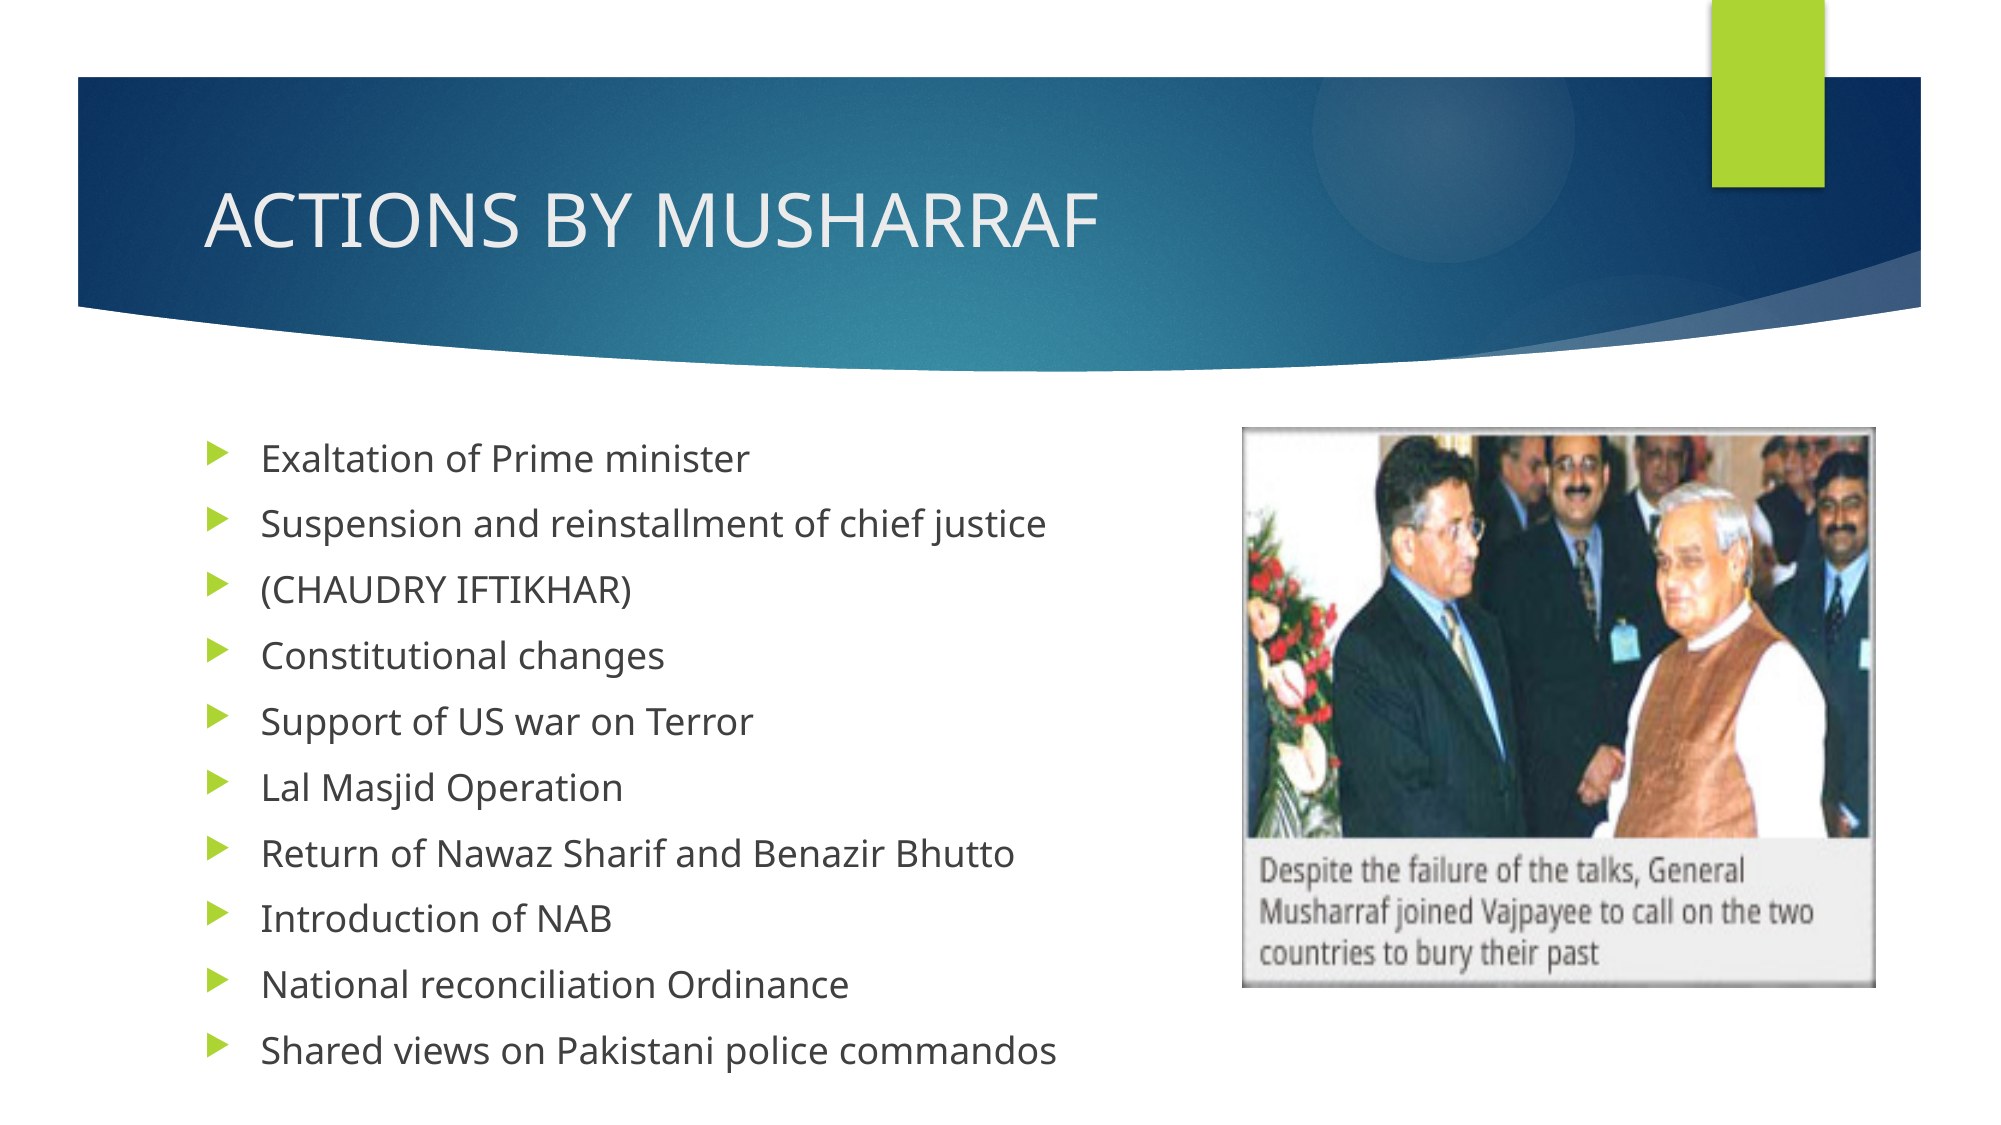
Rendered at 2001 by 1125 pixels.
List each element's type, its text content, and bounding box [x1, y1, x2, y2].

title ACTIONS BY MUSHARRAF [189, 159, 1627, 276]
list Exaltation of Prime minister Suspension and reinstallment of chief justice (CHAUDRY IFTIKHAR) Constitutional changes Support of US war on Terror Lal Masjid Operation Return of Nawaz Sharif and Benazir Bhutto Introduction of NAB National reconciliation Ordinance Shared views on Pakistani police commandos [189, 427, 1627, 1083]
picture [1242, 426, 1876, 988]
